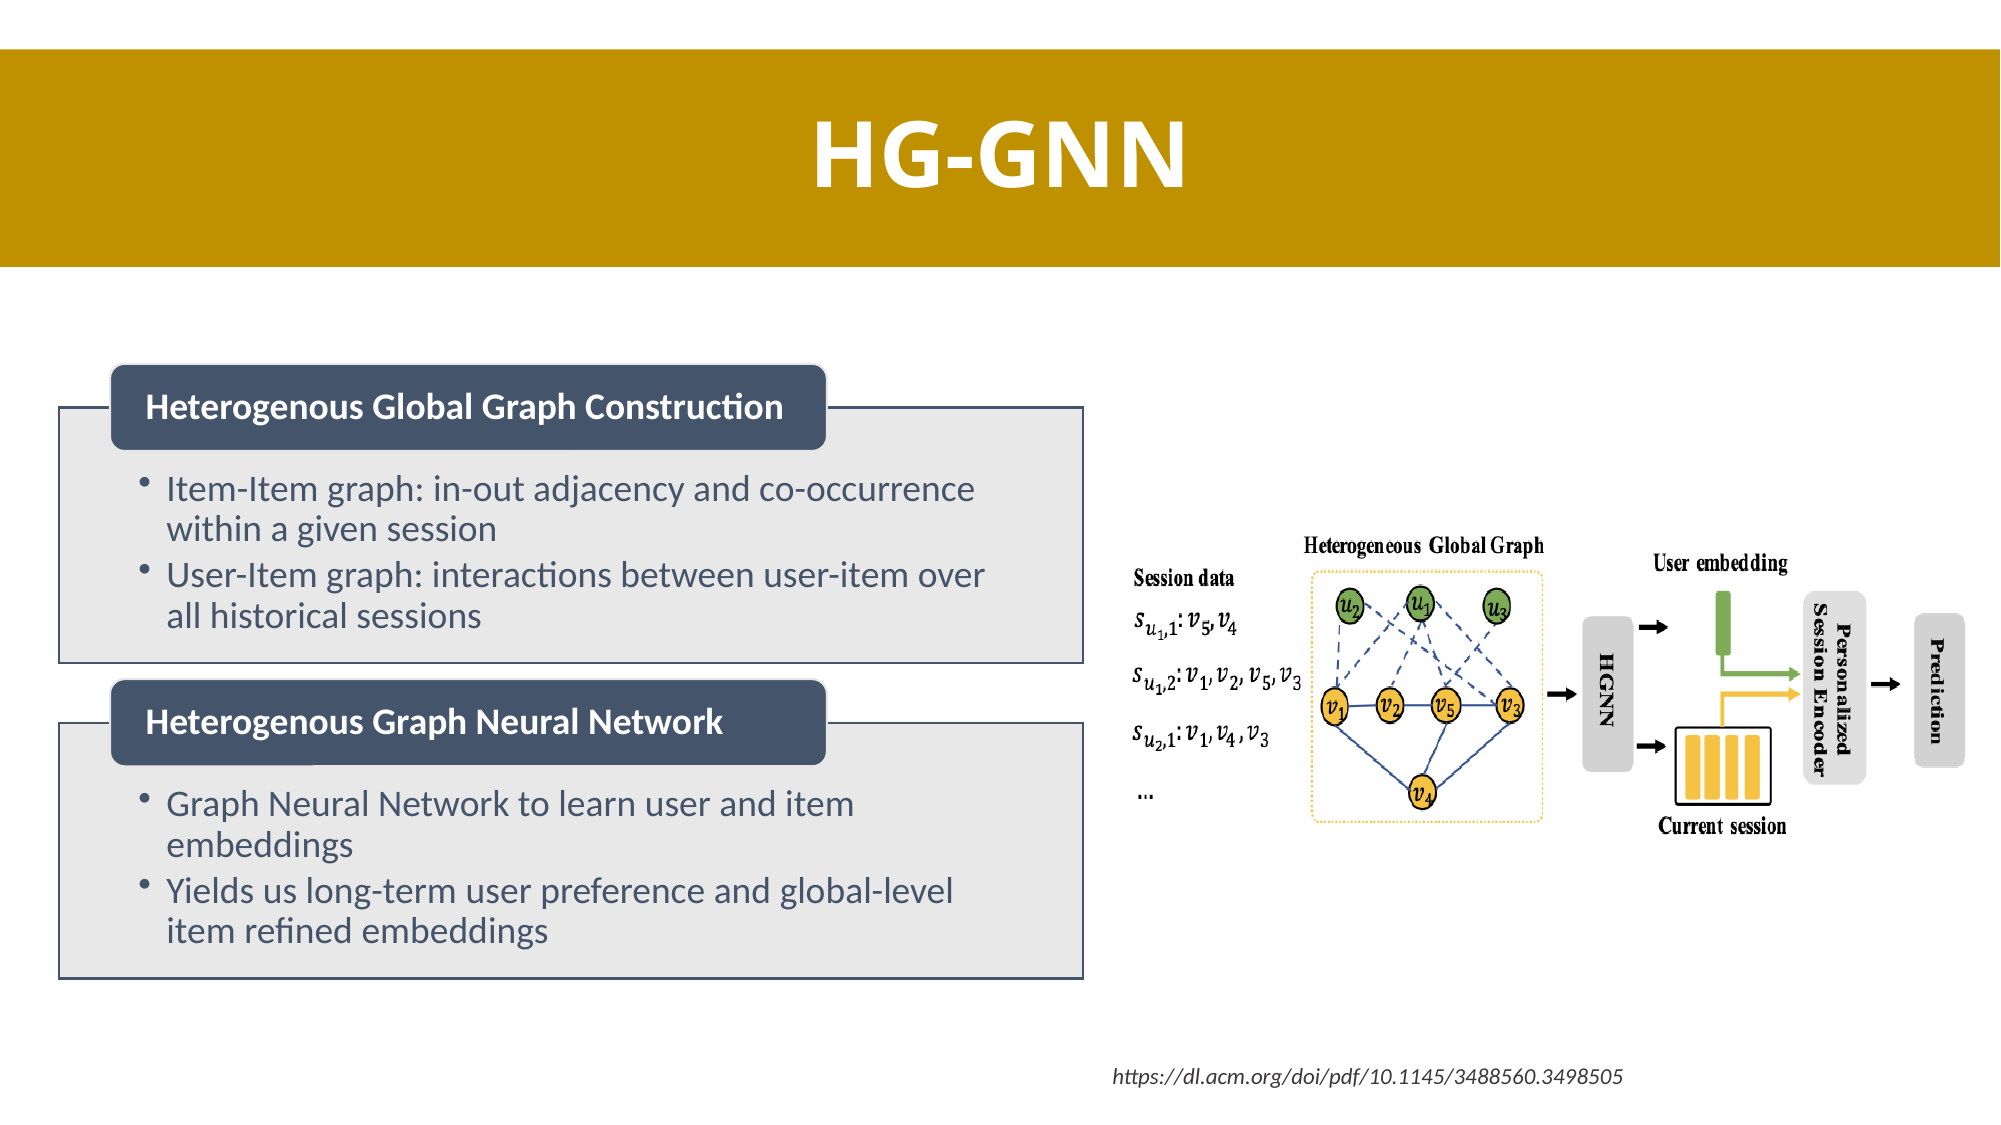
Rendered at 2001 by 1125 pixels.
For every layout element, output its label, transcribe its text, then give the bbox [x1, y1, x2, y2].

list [58, 266, 1083, 1076]
title HG-GNN [0, 49, 2000, 267]
text_box https://dl.acm.org/doi/pdf/10.1145/3488560.3498505 [1097, 1054, 2000, 1097]
picture [1097, 516, 1985, 852]
